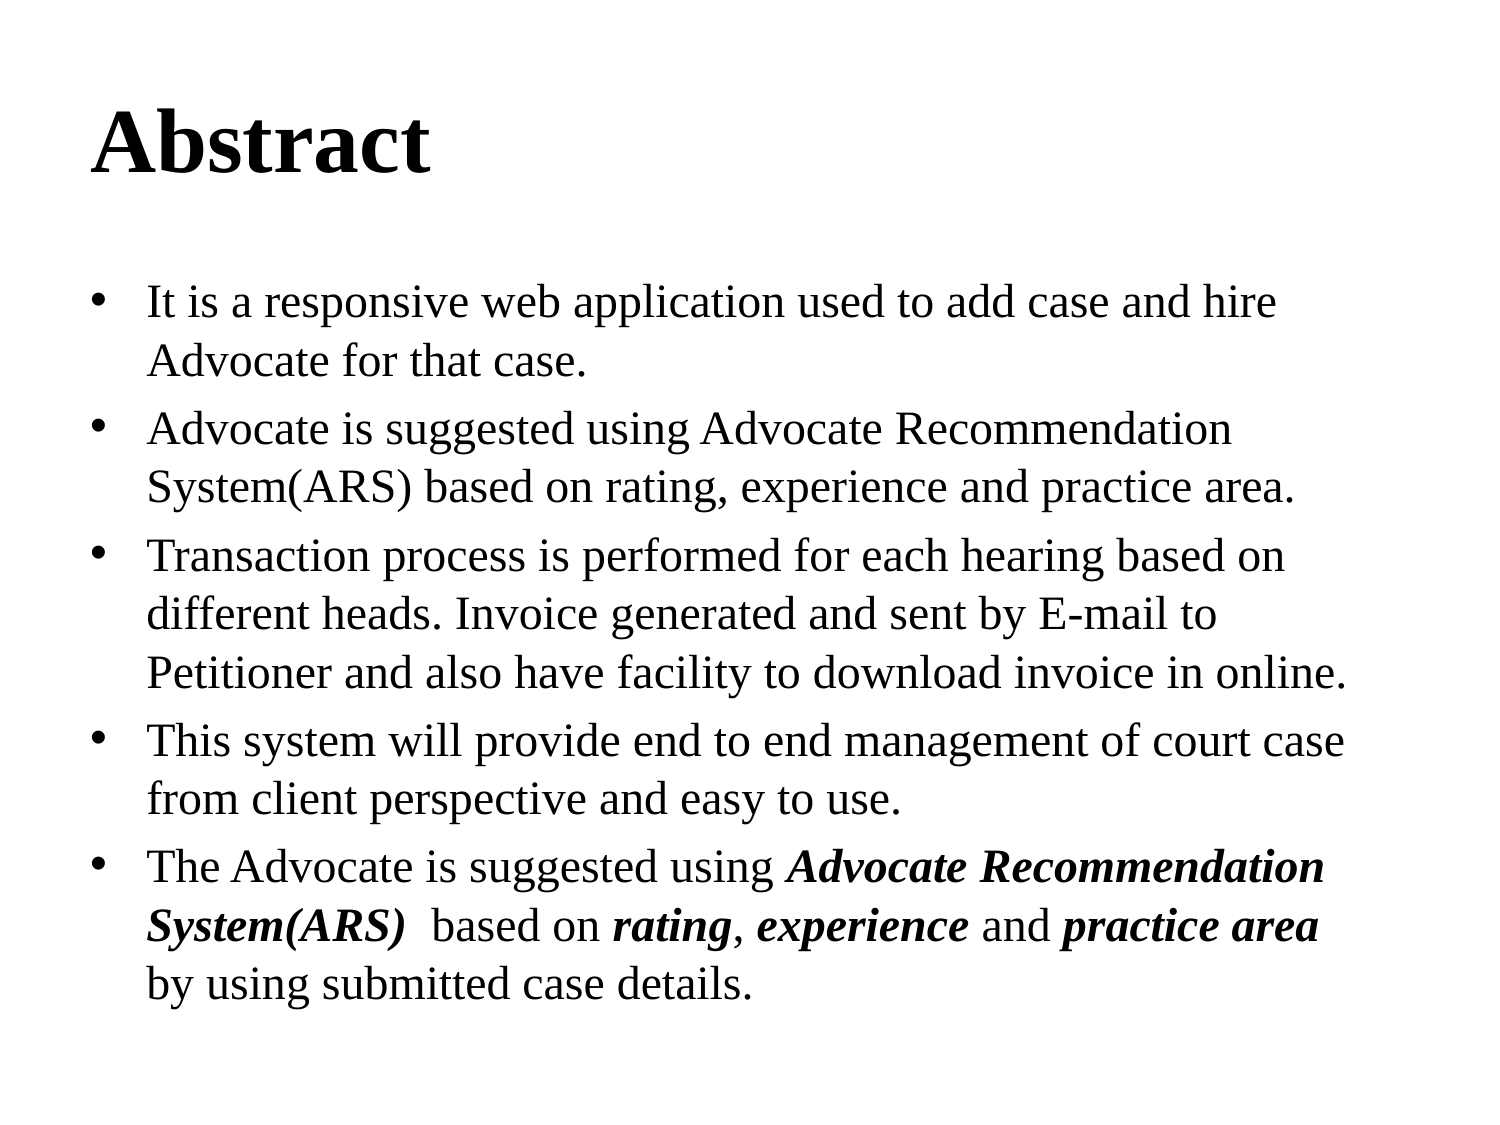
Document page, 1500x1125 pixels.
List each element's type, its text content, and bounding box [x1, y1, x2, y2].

title Abstract [87, 78, 434, 259]
text_box It is a responsive web application used to add case and hire Advocate for that case. Advocate is suggested using Advocate Recommendation System(ARS) based on rating, experience and practice area. Transaction process is performed for each hearing based on different heads. Invoice generated and sent by E-mail to Petitioner and also have facility to download invoice in online. This system will provide end to end management of court case from client perspective and easy to use. The Advocate is suggested using Advocate Recommendation System(ARS) based on rating, experience and practice area by using submitted case details. [87, 259, 1356, 1078]
